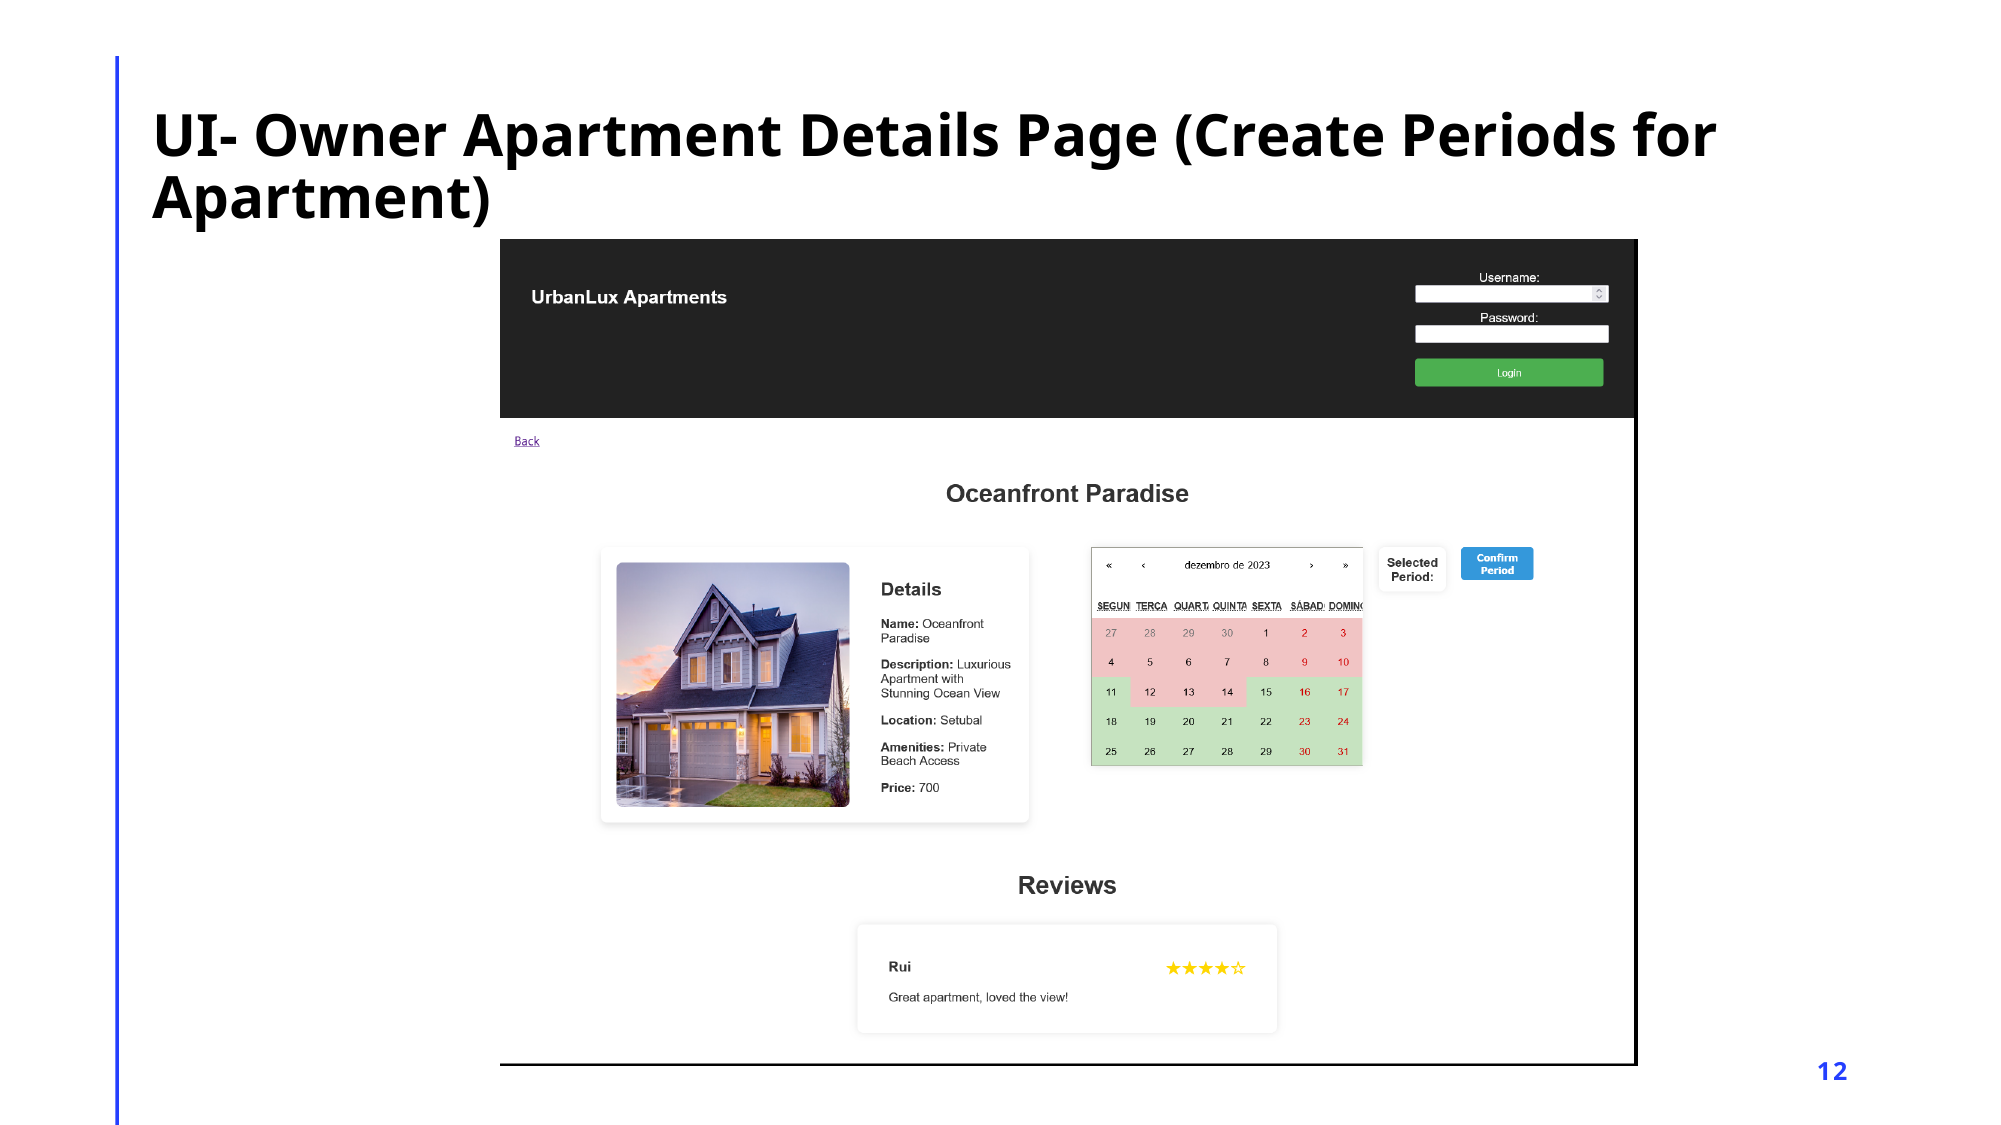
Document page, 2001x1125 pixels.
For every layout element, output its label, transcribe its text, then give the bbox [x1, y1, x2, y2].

picture [500, 239, 1638, 1066]
slide_number 12 [1412, 1042, 1863, 1103]
title UI- Owner Apartment Details Page (Create Periods for Apartment) [137, 59, 1863, 278]
